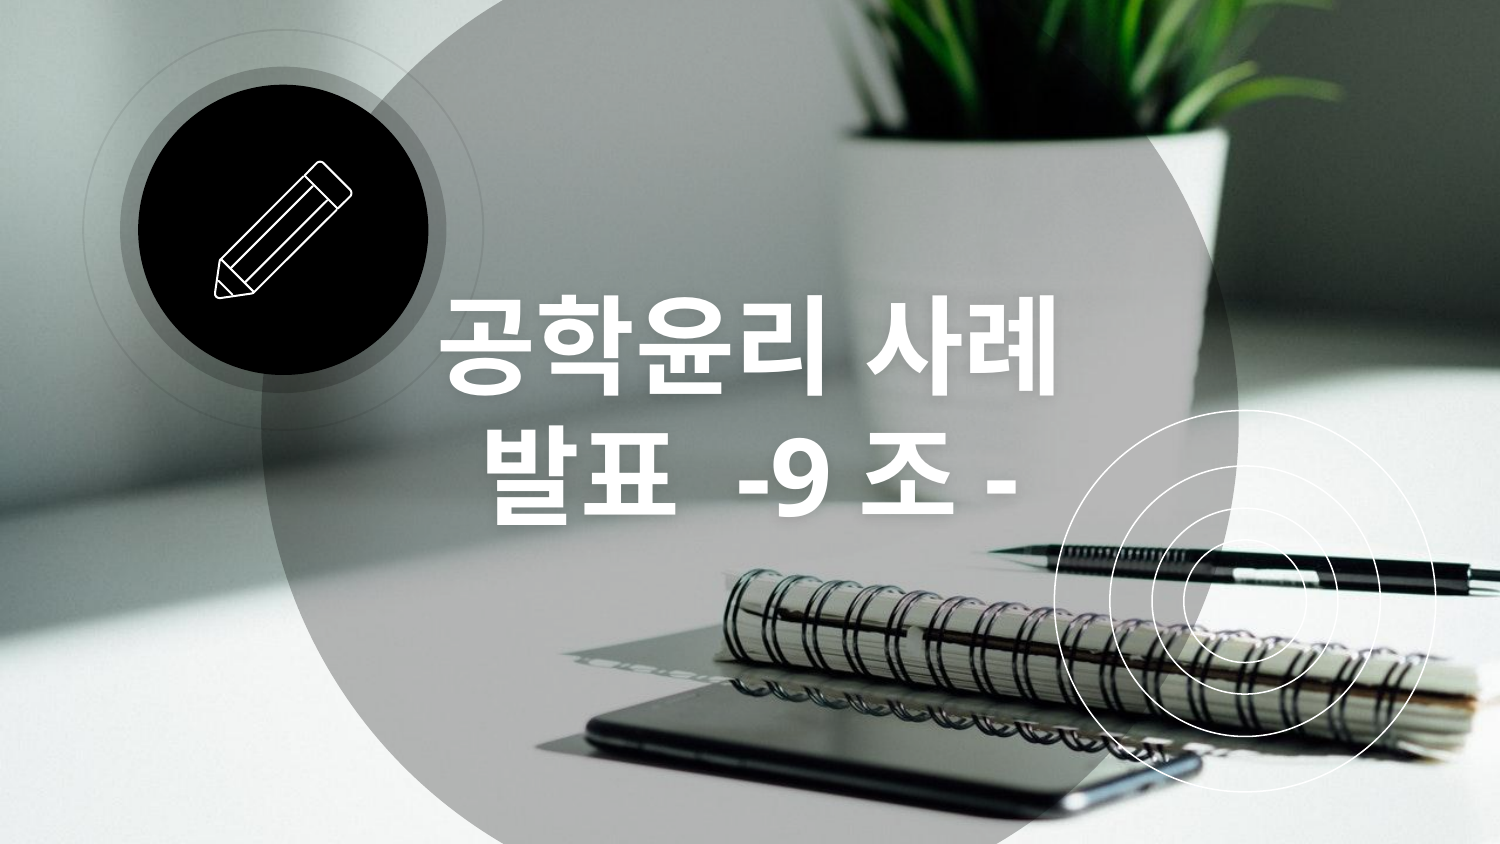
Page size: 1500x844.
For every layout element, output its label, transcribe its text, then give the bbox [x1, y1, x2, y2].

title 공학윤리 사례 발표 -9조- [362, 313, 1138, 504]
picture [0, 0, 1500, 844]
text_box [214, 161, 352, 299]
